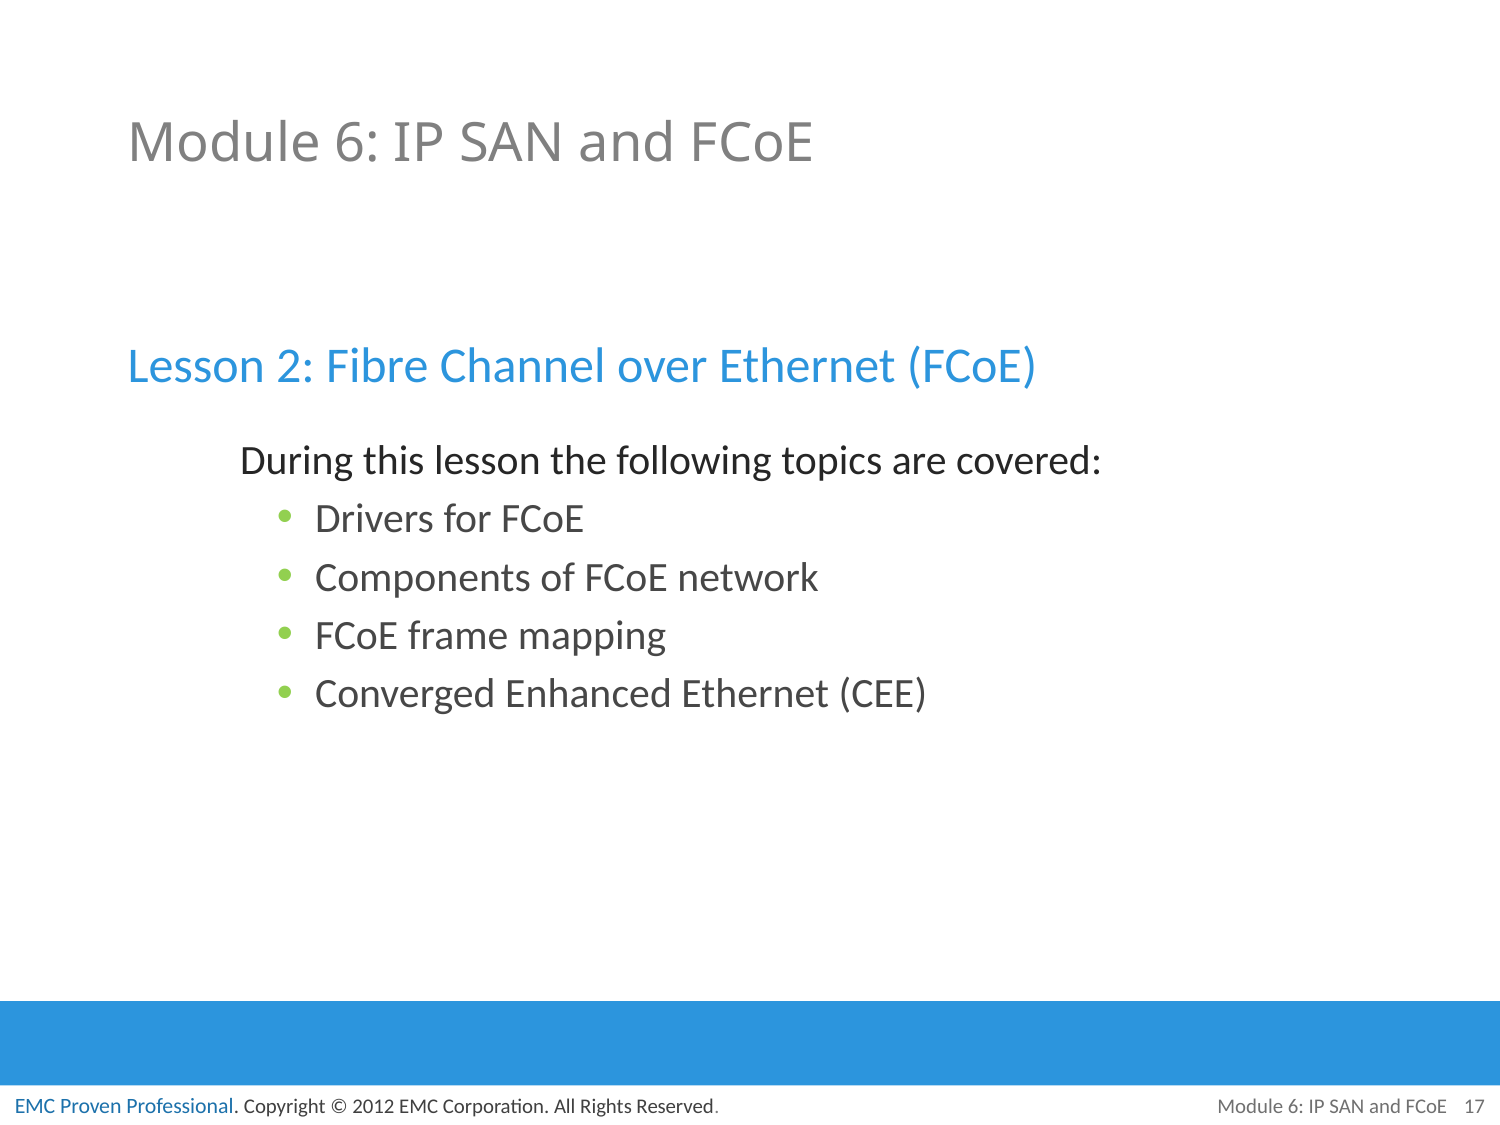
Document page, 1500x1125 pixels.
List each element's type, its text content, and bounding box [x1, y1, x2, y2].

footer Module 6: IP SAN and FCoE [774, 1087, 1425, 1125]
subtitle During this lesson the following topics are covered: Drivers for FCoE Components of FCoE network FCoE frame mapping Converged Enhanced Ethernet (CEE) [224, 424, 1388, 863]
title Module 6: IP SAN and FCoE [112, 99, 1101, 301]
list Lesson 2: Fibre Channel over Ethernet (FCoE) [112, 324, 1388, 401]
slide_number 17 [1425, 1087, 1500, 1125]
